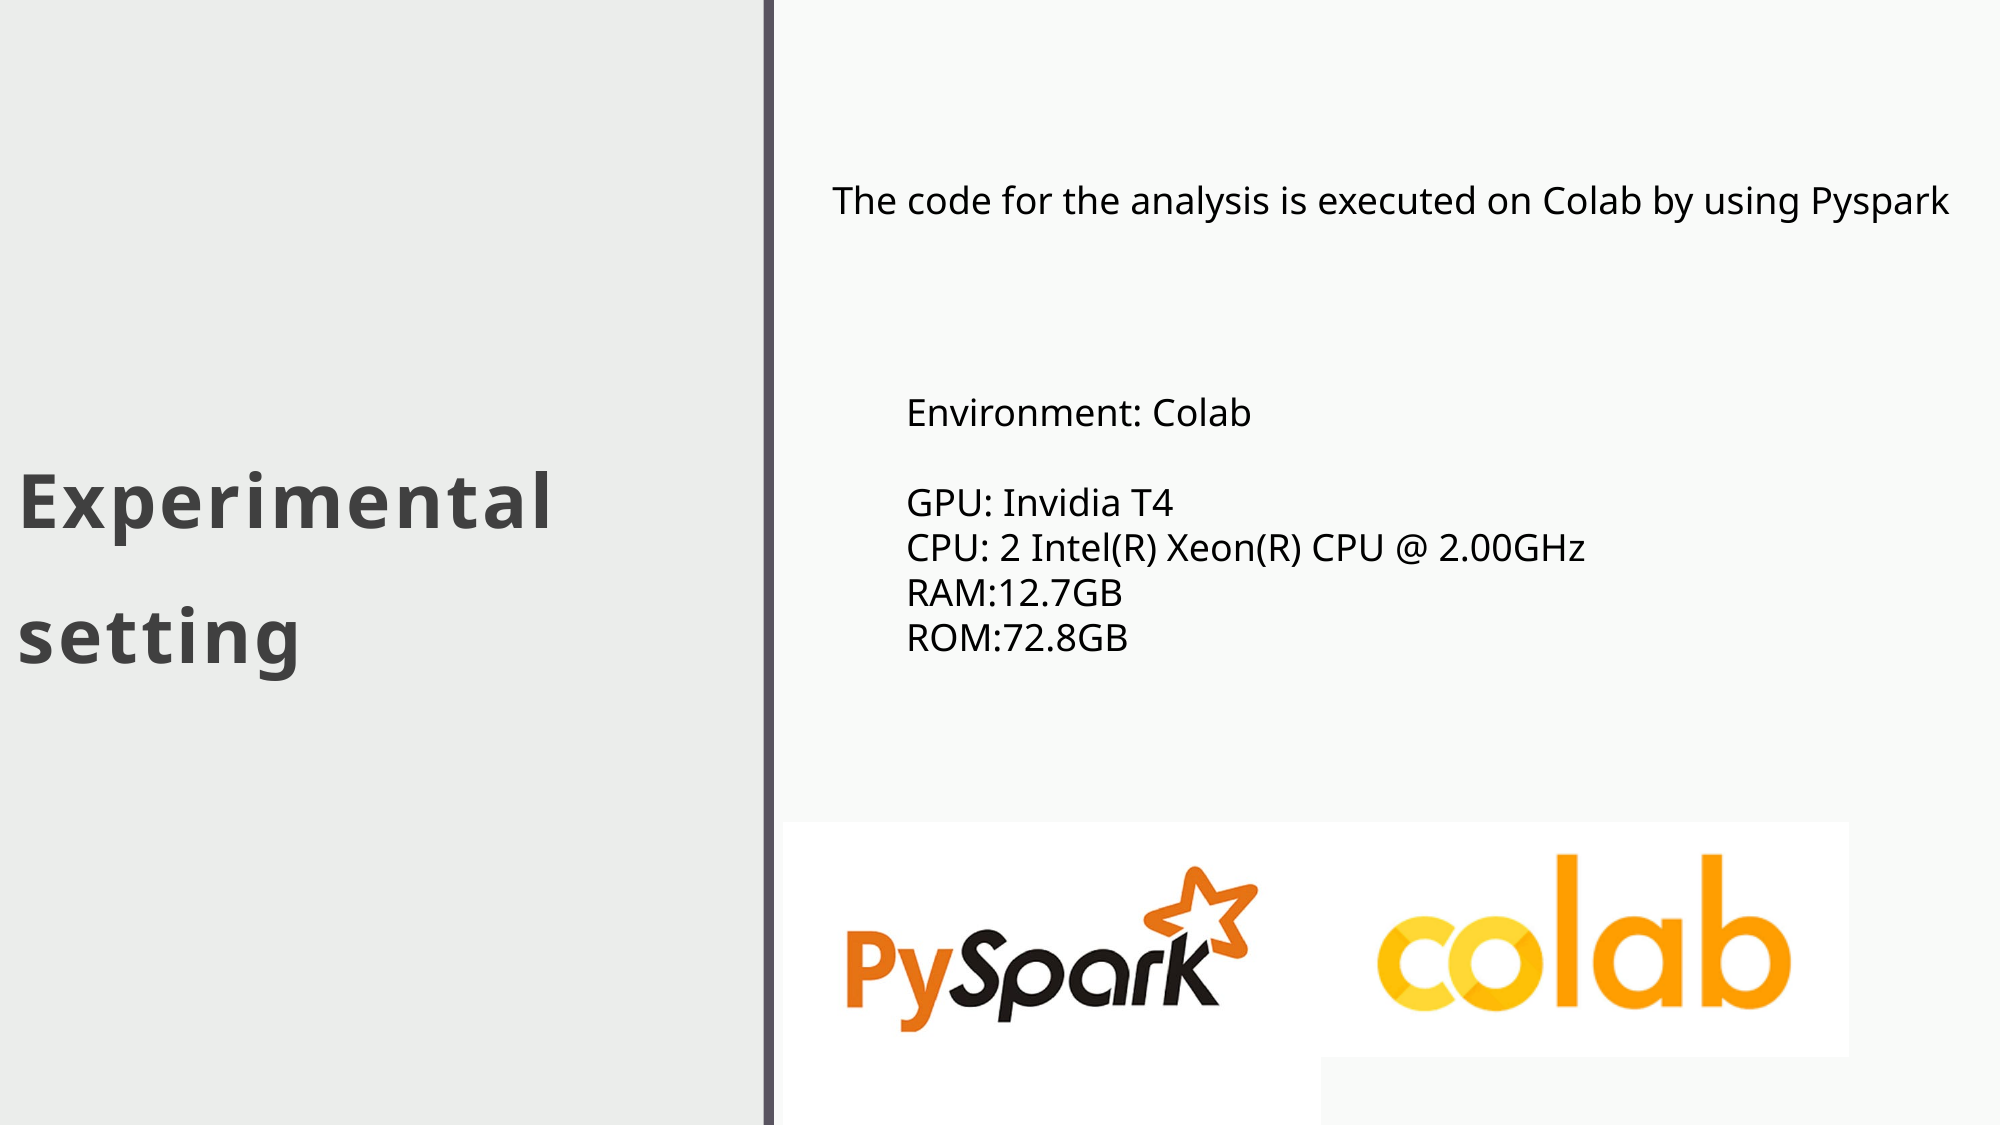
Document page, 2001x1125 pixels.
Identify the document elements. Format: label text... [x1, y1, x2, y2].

picture [783, 821, 1850, 1125]
text_box Environment: Colab GPU: Invidia T4 CPU: 2 Intel(R) Xeon(R) CPU @ 2.00GHz RAM:12.7GB ROM:72.8GB [891, 382, 1602, 667]
title Experimental setting [0, 115, 754, 969]
text_box The code for the analysis is executed on Colab by using Pyspark [817, 169, 1966, 229]
